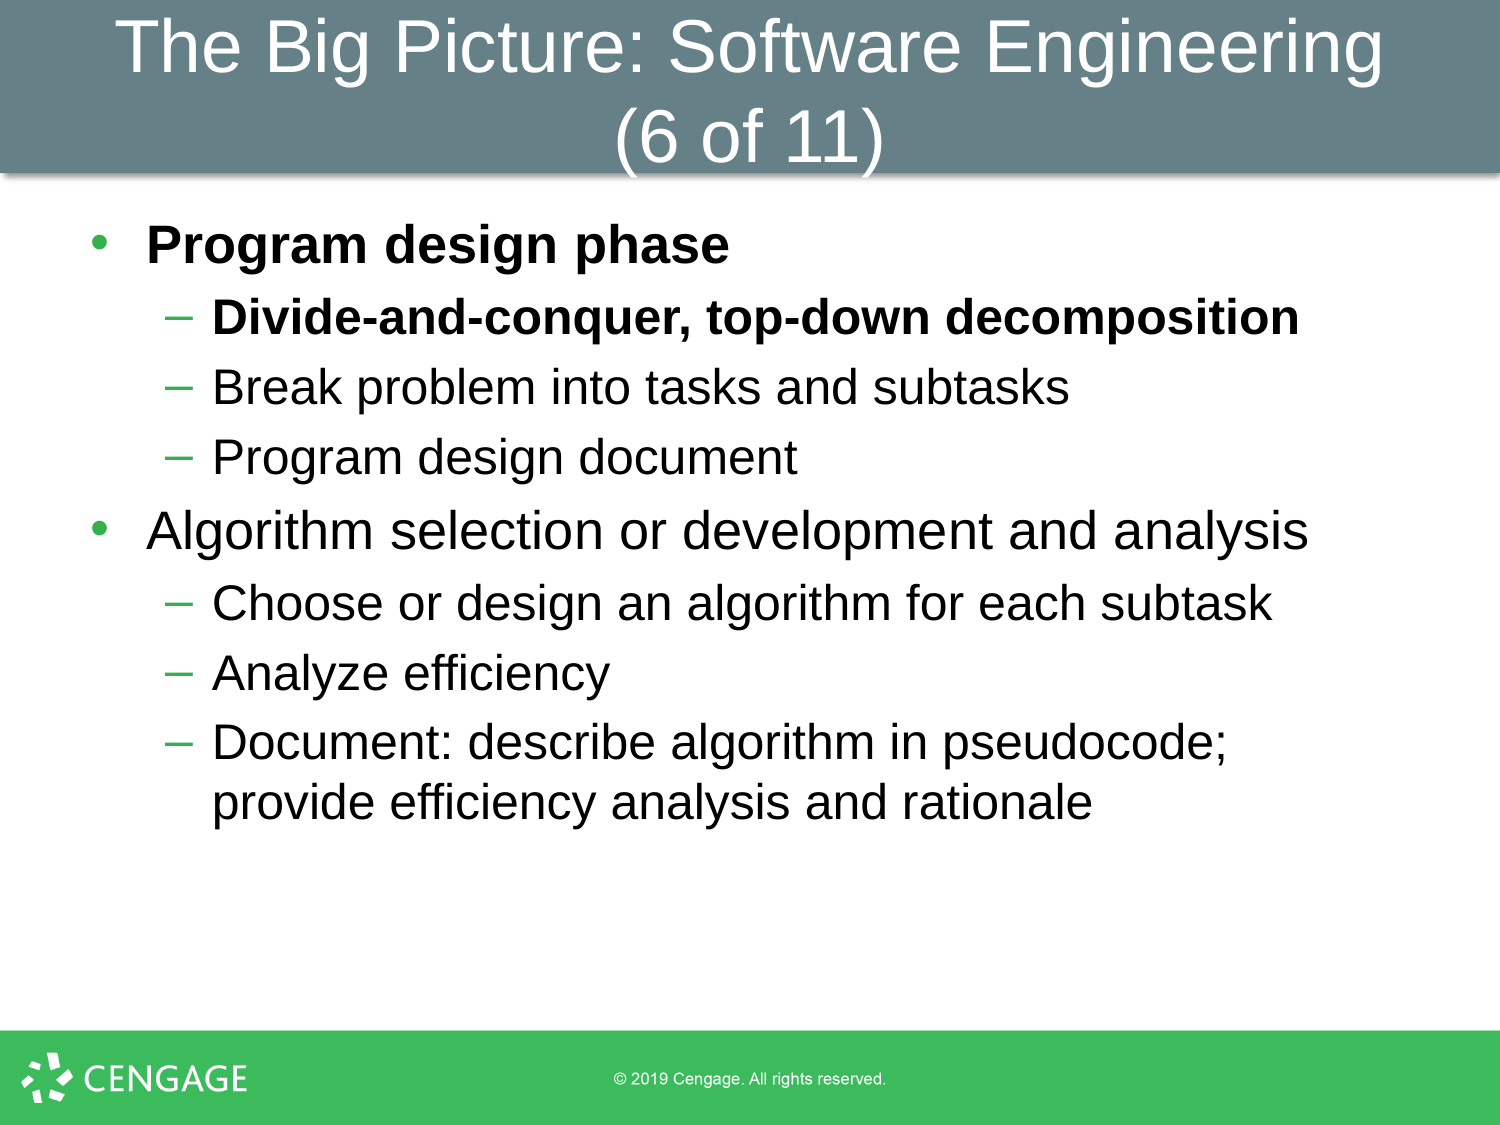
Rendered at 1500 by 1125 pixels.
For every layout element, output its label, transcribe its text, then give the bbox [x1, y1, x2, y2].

picture [0, 0, 1500, 1125]
title The Big Picture: Software Engineering (6 of 11) [68, 0, 1432, 174]
list Program design phase Divide-and-conquer, top-down decomposition Break problem into tasks and subtasks Program design document Algorithm selection or development and analysis Choose or design an algorithm for each subtask Analyze efficiency Document: describe algorithm in pseudocode; provide efficiency analysis and rationale [75, 201, 1425, 1005]
